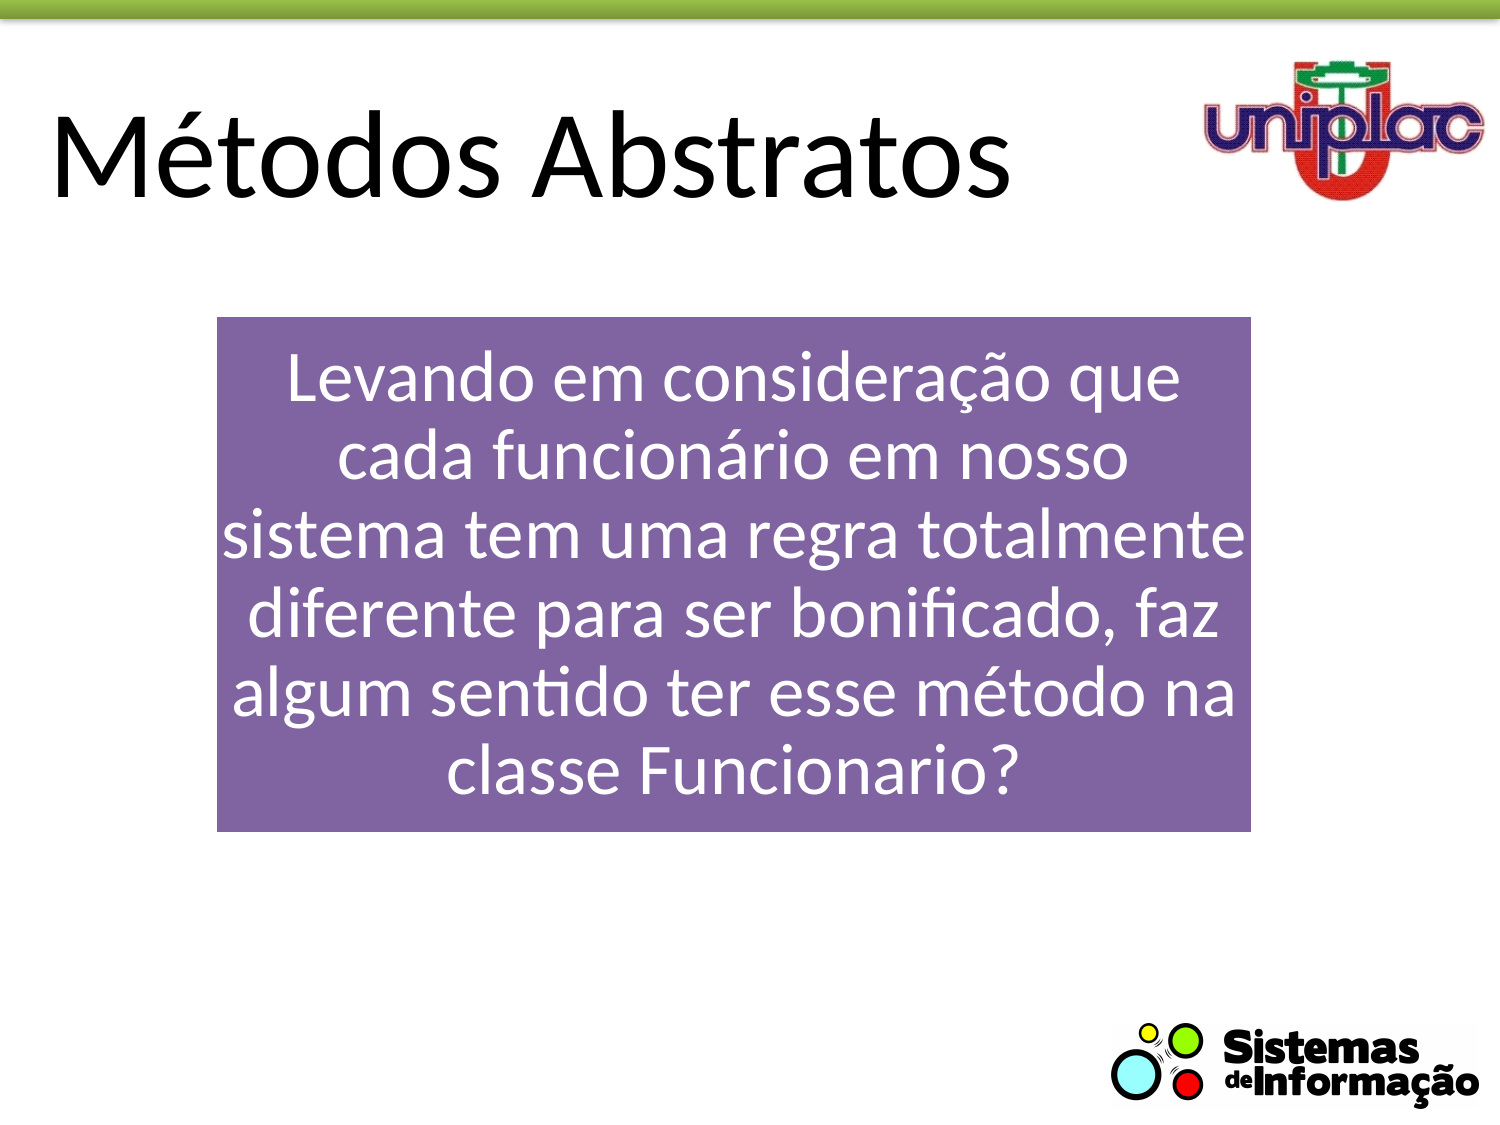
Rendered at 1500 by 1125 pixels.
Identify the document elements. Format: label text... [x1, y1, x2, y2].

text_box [33, 314, 1436, 835]
picture [1111, 1022, 1479, 1109]
picture [1196, 42, 1495, 208]
text_box [0, 0, 1500, 19]
text_box Métodos Abstratos [33, 64, 1058, 230]
